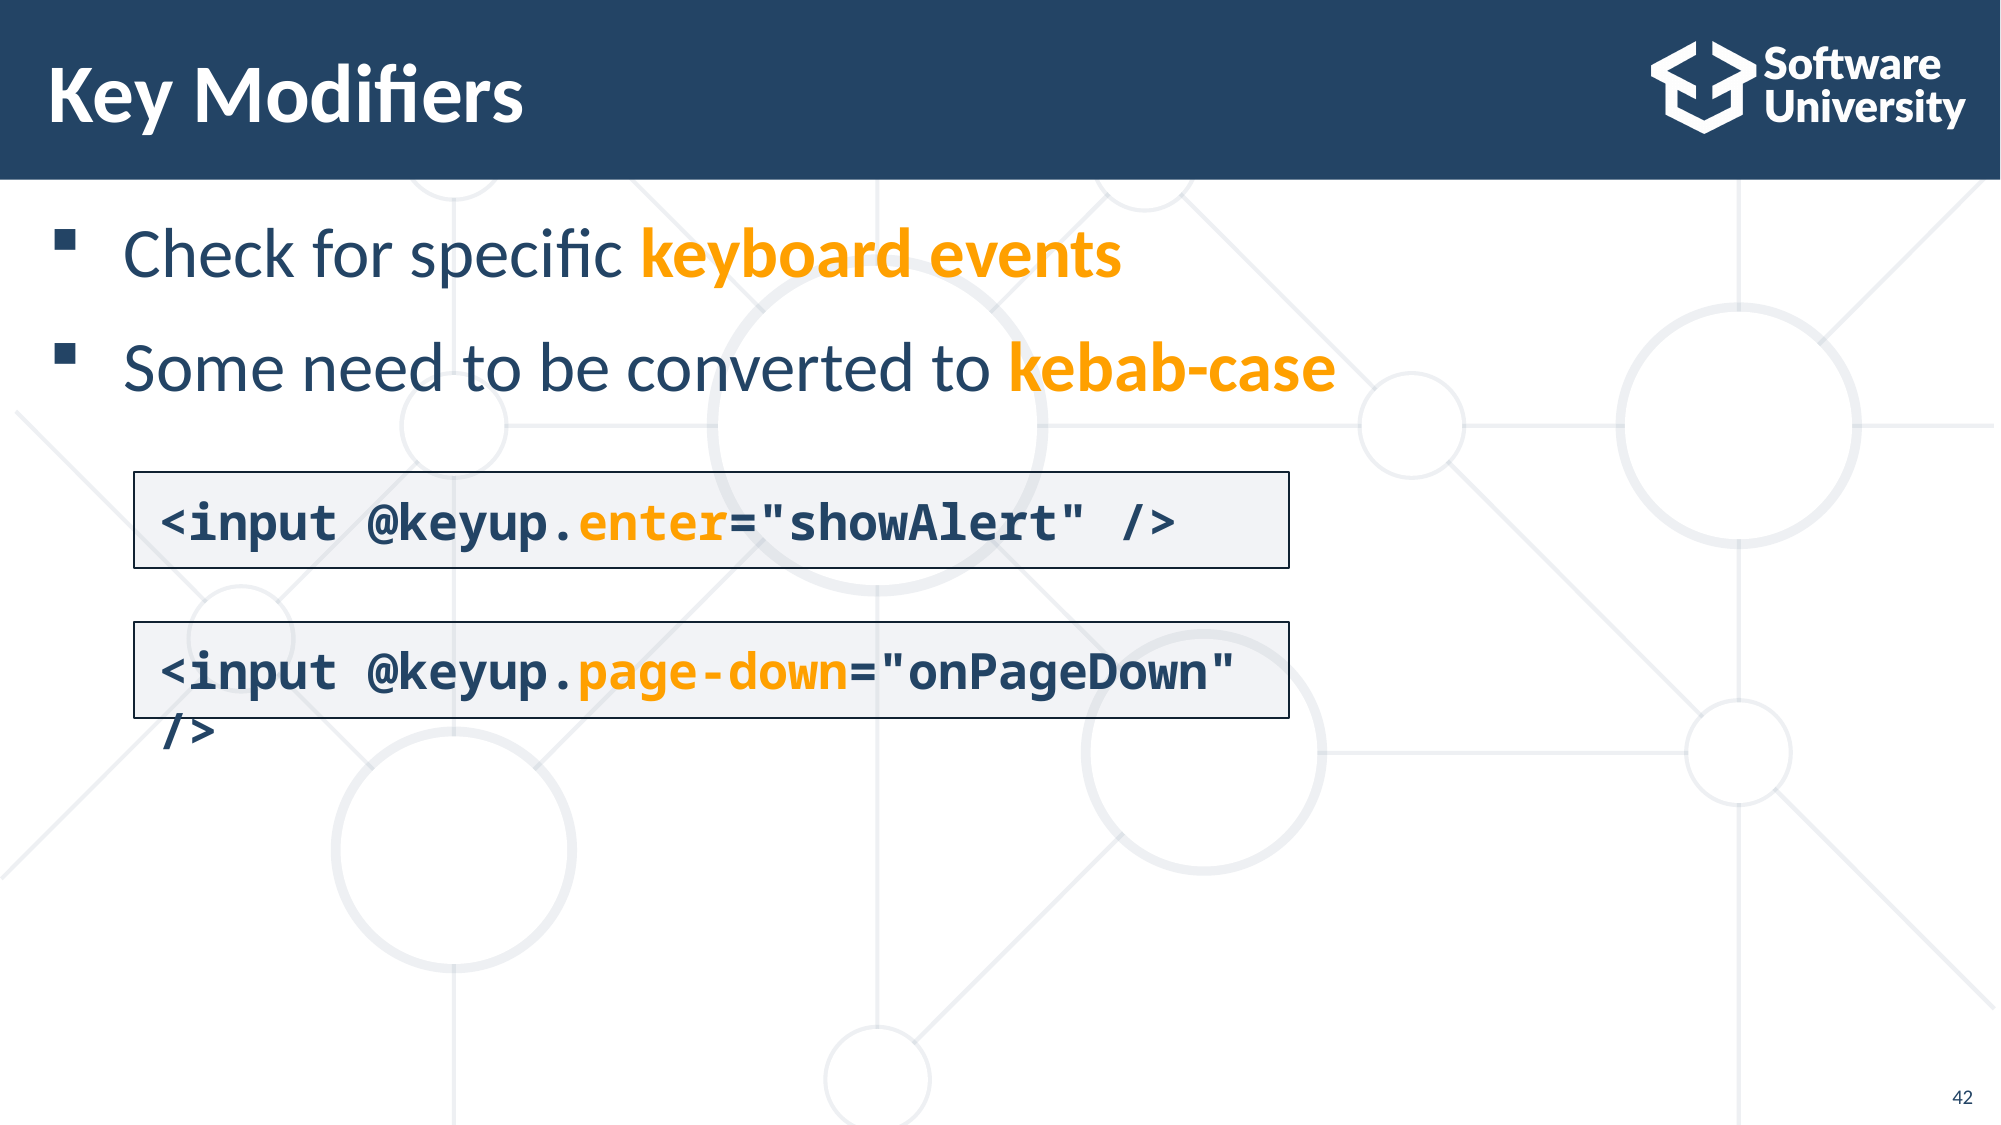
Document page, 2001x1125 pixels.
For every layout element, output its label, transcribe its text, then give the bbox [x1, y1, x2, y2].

list <input @keyup.page-down="onPageDown" /> [133, 621, 1290, 719]
text_box <input @keyup.enter="showAlert" /> [134, 472, 1289, 568]
picture [1651, 41, 1966, 134]
list Check for specific keyboard events Some need to be converted to kebab-case [31, 196, 1969, 1109]
title Key Modifiers [31, 16, 1625, 162]
text_box 42 [1927, 1067, 1989, 1117]
